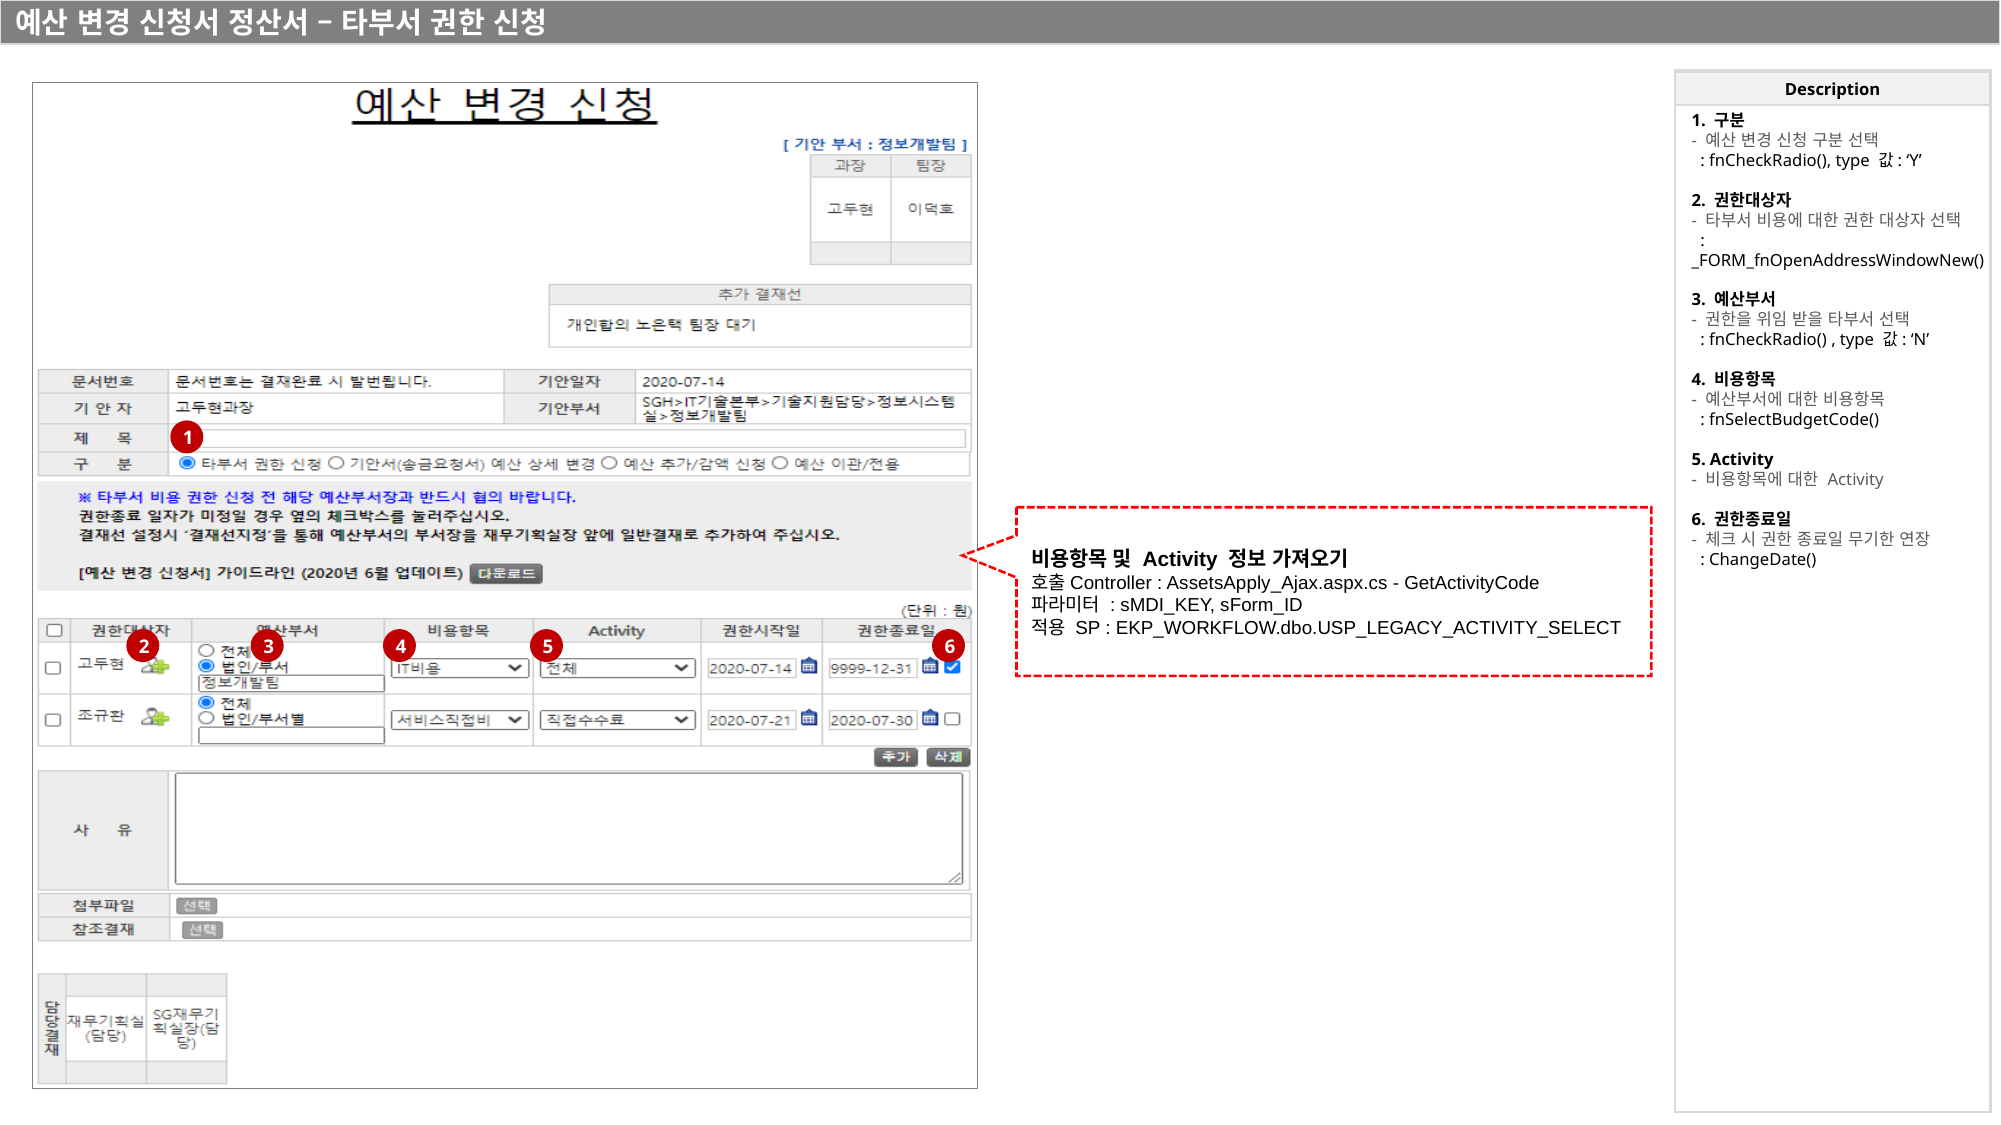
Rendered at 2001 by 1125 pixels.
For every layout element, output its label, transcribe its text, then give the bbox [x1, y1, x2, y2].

text_box 비용항목 및 Activity 정보 가져오기 호출Controller : AssetsApply_Ajax.aspx.cs - GetActivityCode 파라미터 : sMDI_KEY, sForm_ID 적용 SP : EKP_WORKFLOW.dbo.USP_LEGACY_ACTIVITY_SELECT [978, 506, 1653, 677]
picture [32, 81, 978, 1089]
text_box [1674, 106, 1992, 1113]
text_box 1. 구분 - 예산 변경 신청 구분 선택 : fnCheckRadio(), type 값: ‘Y’ 2. 권한대상자 - 타부서 비용에 대한 권한 대상자 선택 : _FORM_fnOpenAddressWindowNew() 3. 예산부서 - 권한을 위임 받을 타부서 선택 : fnCheckRadio() , type 값: ‘N’ 4. 비용항목 - 예산부서에 대한 비용항목 : fnSelectBudgetCode() 5. Activity - 비용항목에 대한 Activity 6. 권한종료일 - 체크 시 권한 종료일 무기한 연장 : ChangeDate() [1676, 102, 2000, 596]
text_box 예산 변경 신청서 정산서 – 타부서 권한 신청 [0, 0, 2000, 45]
text_box Description [1674, 71, 1992, 106]
